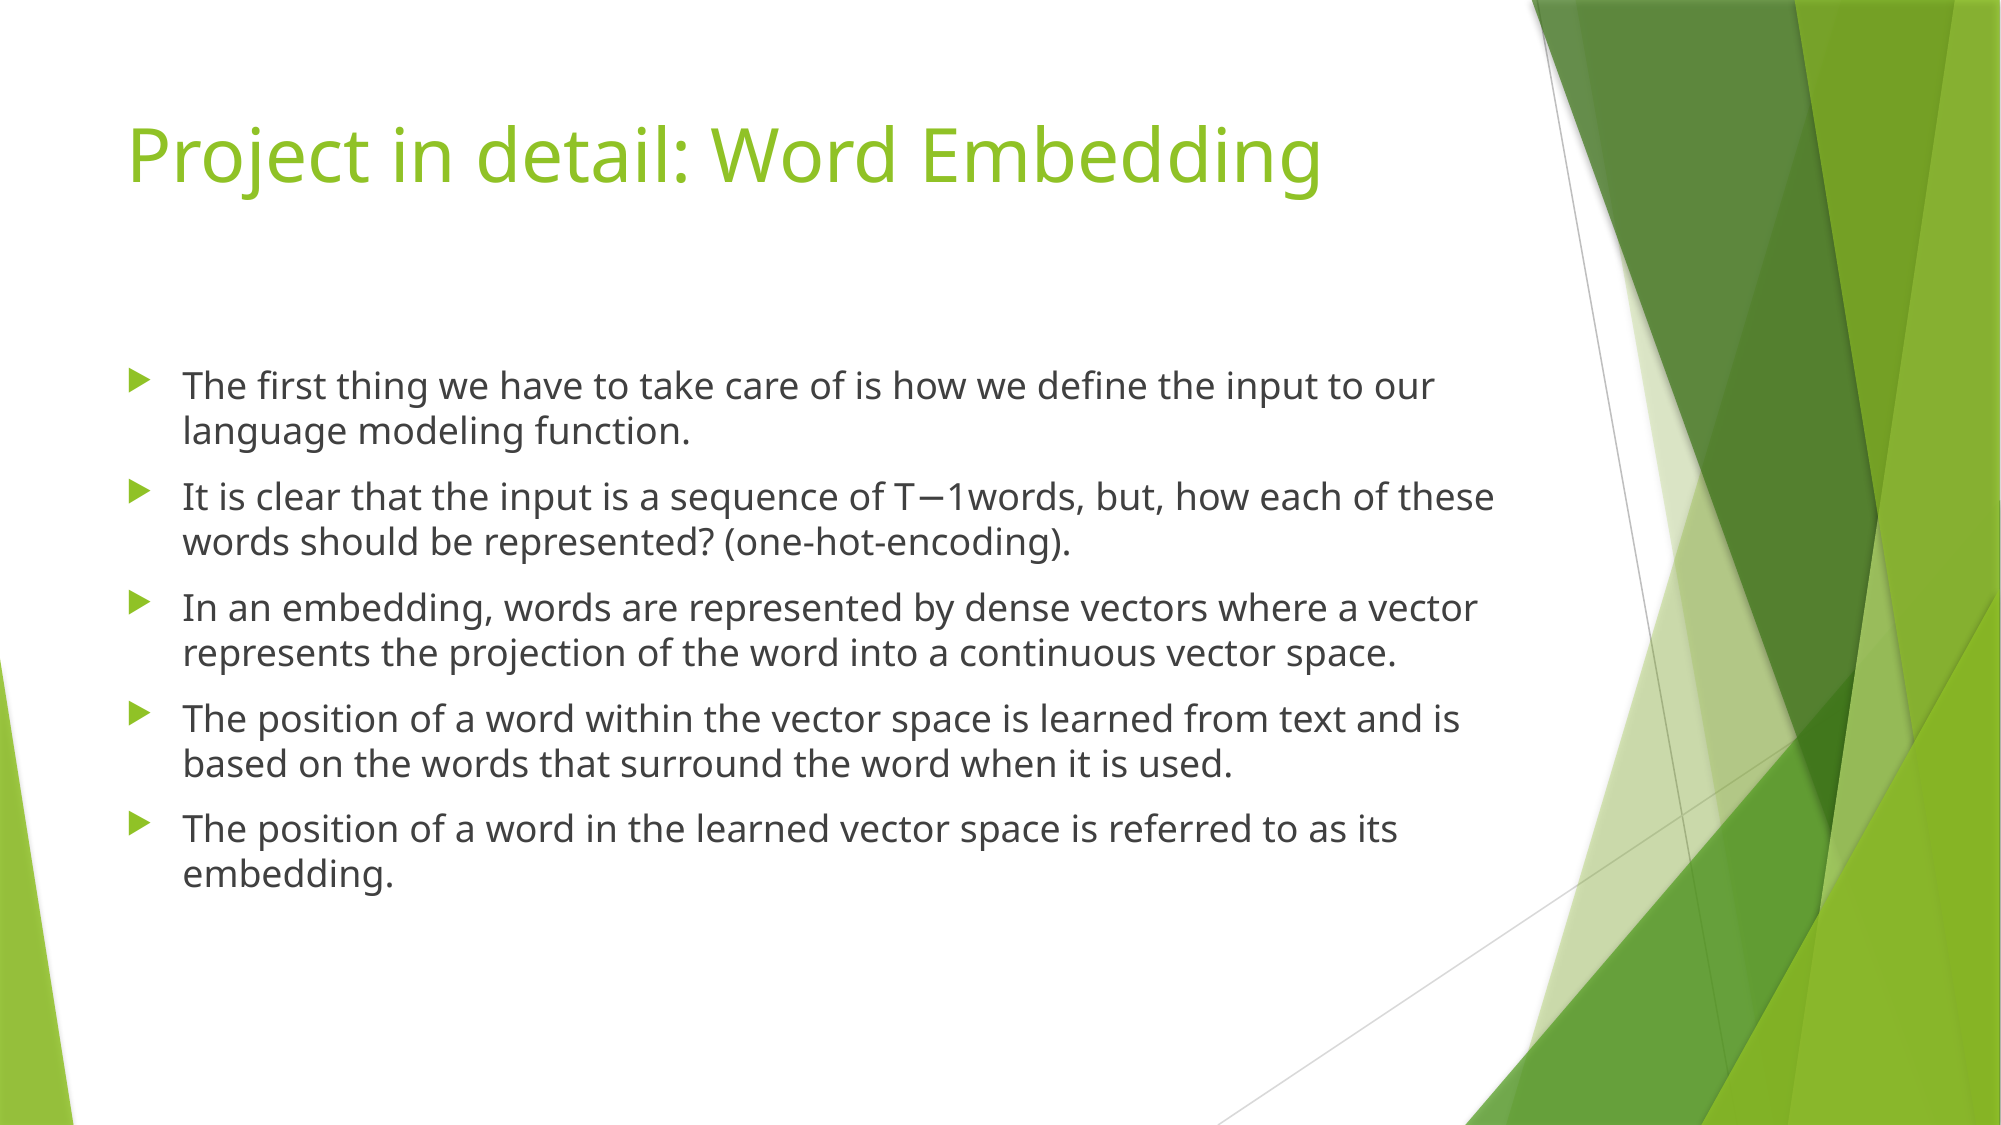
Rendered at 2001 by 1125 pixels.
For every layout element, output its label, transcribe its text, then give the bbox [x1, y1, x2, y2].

title Project in detail: Word Embedding [111, 99, 1522, 317]
list The first thing we have to take care of is how we define the input to our language modeling function. It is clear that the input is a sequence of T−1words, but, how each of these words should be represented? (one-hot-encoding). In an embedding, words are represented by dense vectors where a vector represents the projection of the word into a continuous vector space. The position of a word within the vector space is learned from text and is based on the words that surround the word when it is used. The position of a word in the learned vector space is referred to as its embedding. [111, 354, 1522, 992]
